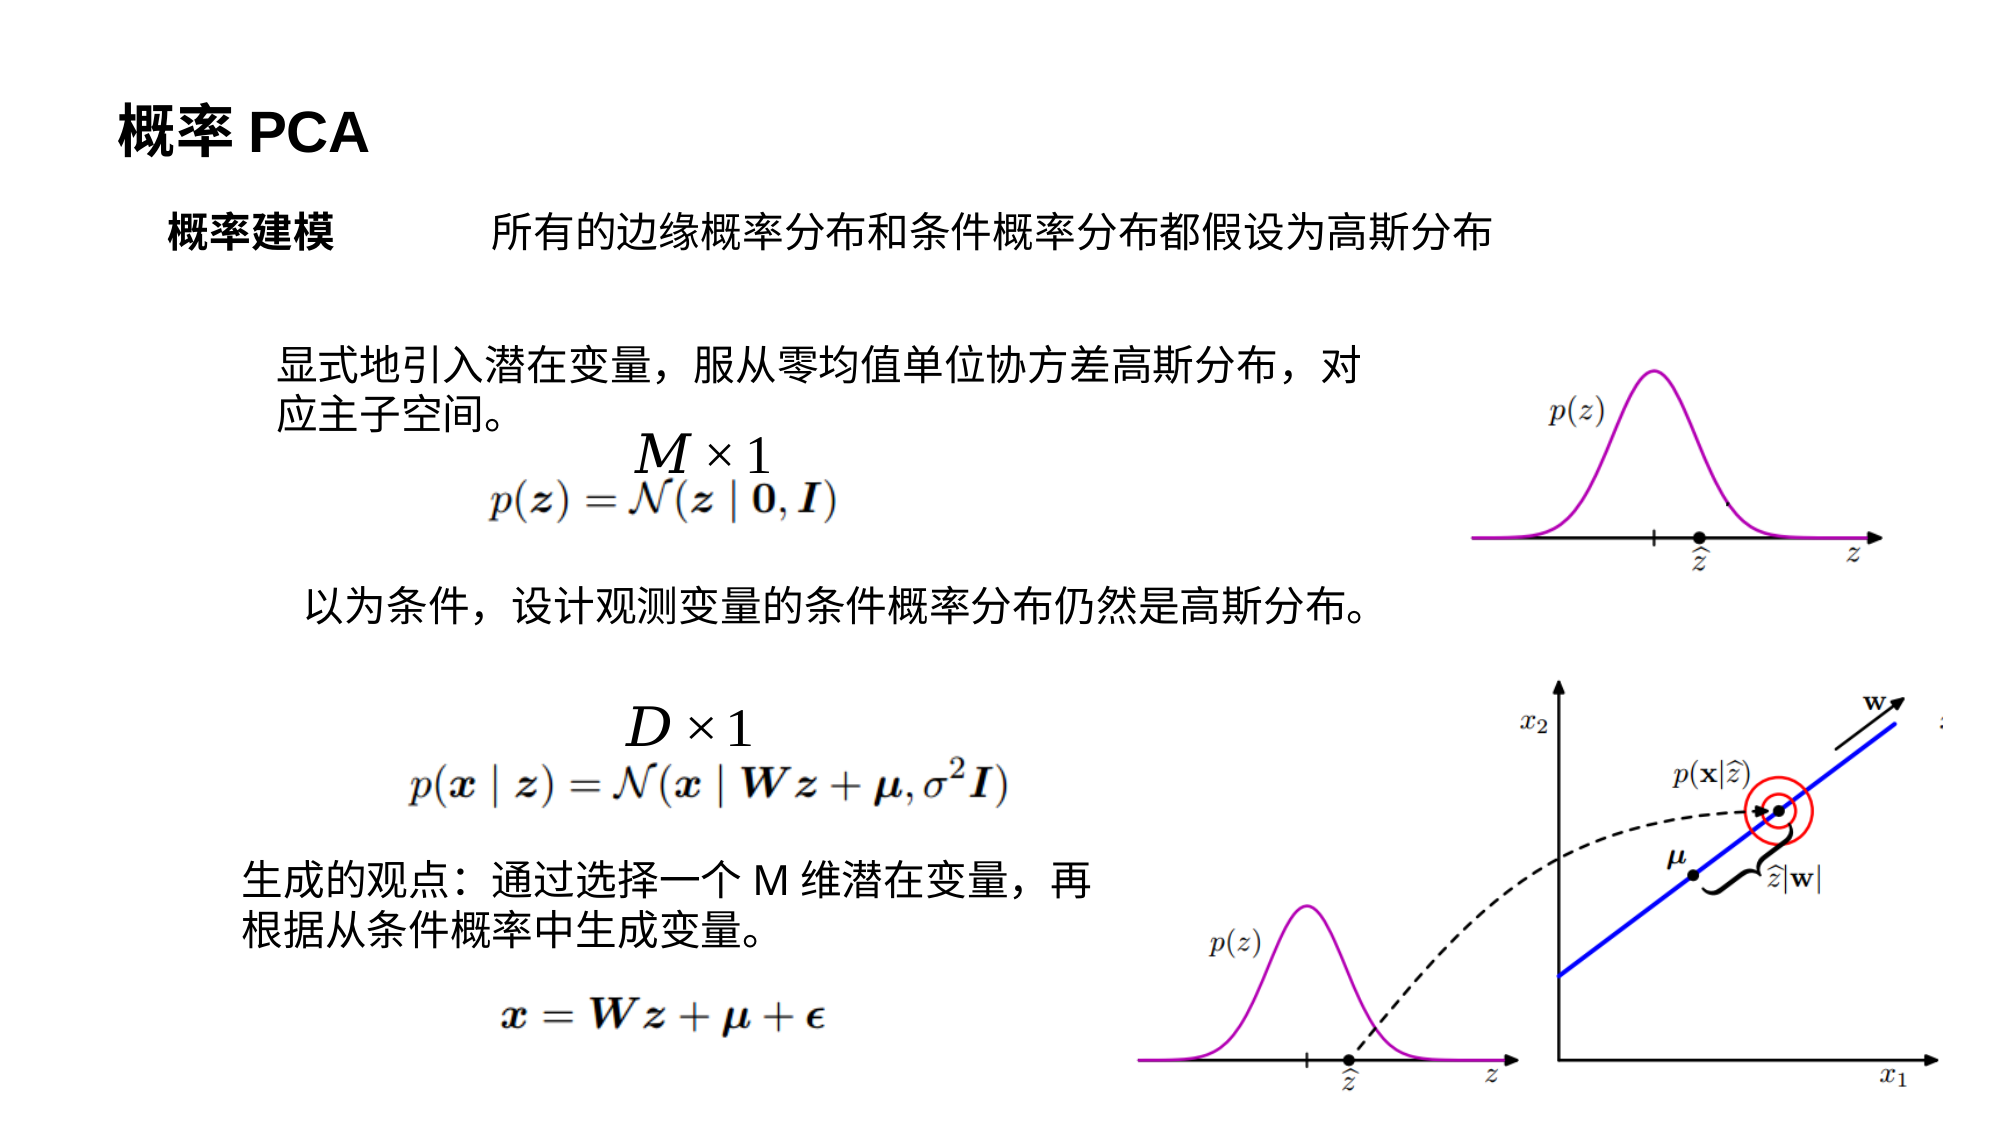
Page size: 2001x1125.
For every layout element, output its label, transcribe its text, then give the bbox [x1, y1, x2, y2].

text_box 概率建模 [153, 198, 350, 264]
picture [1448, 330, 1898, 583]
picture [472, 467, 858, 539]
text_box 概率PCA [103, 86, 386, 172]
text_box 所有的边缘概率分布和条件概率分布都假设为高斯分布 [476, 198, 1509, 264]
picture [493, 977, 836, 1049]
picture [385, 739, 1019, 835]
picture [1124, 653, 1943, 1096]
